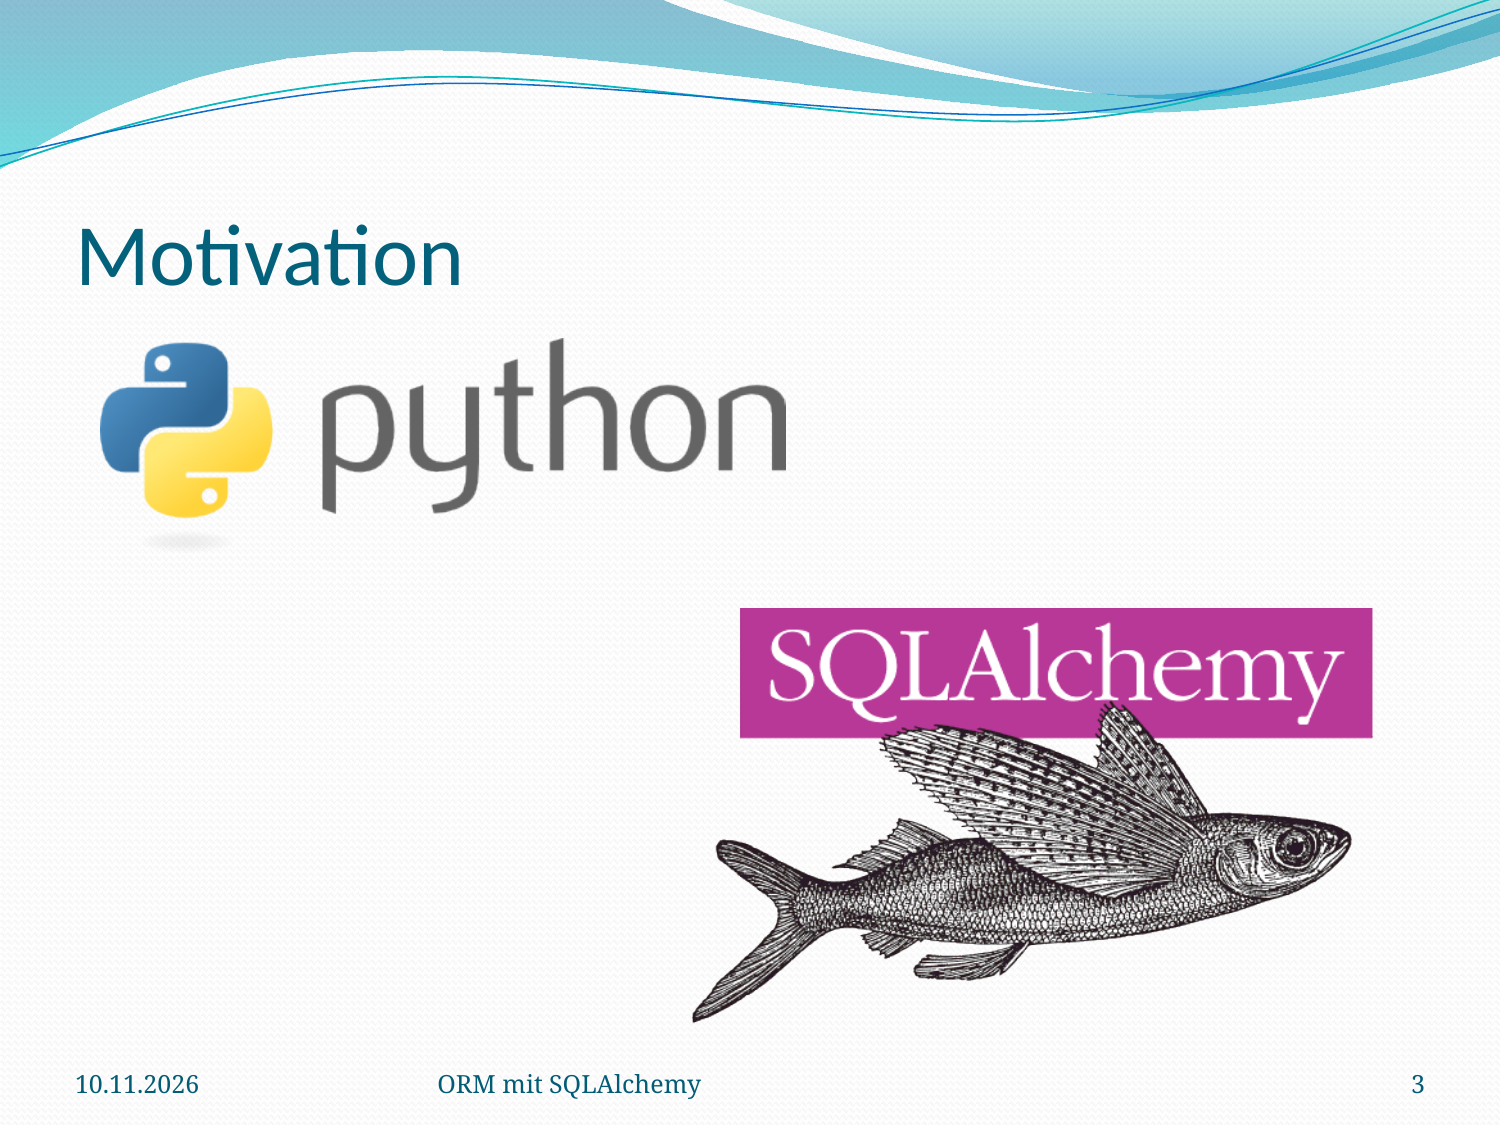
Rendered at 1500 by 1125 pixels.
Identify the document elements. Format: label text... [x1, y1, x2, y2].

title Motivation [75, 115, 1471, 303]
picture [100, 337, 786, 553]
slide_number 3 [1299, 1042, 1425, 1103]
picture [690, 607, 1378, 1030]
footer ORM mit SQLAlchemy [437, 1042, 988, 1103]
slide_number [75, 1042, 425, 1103]
